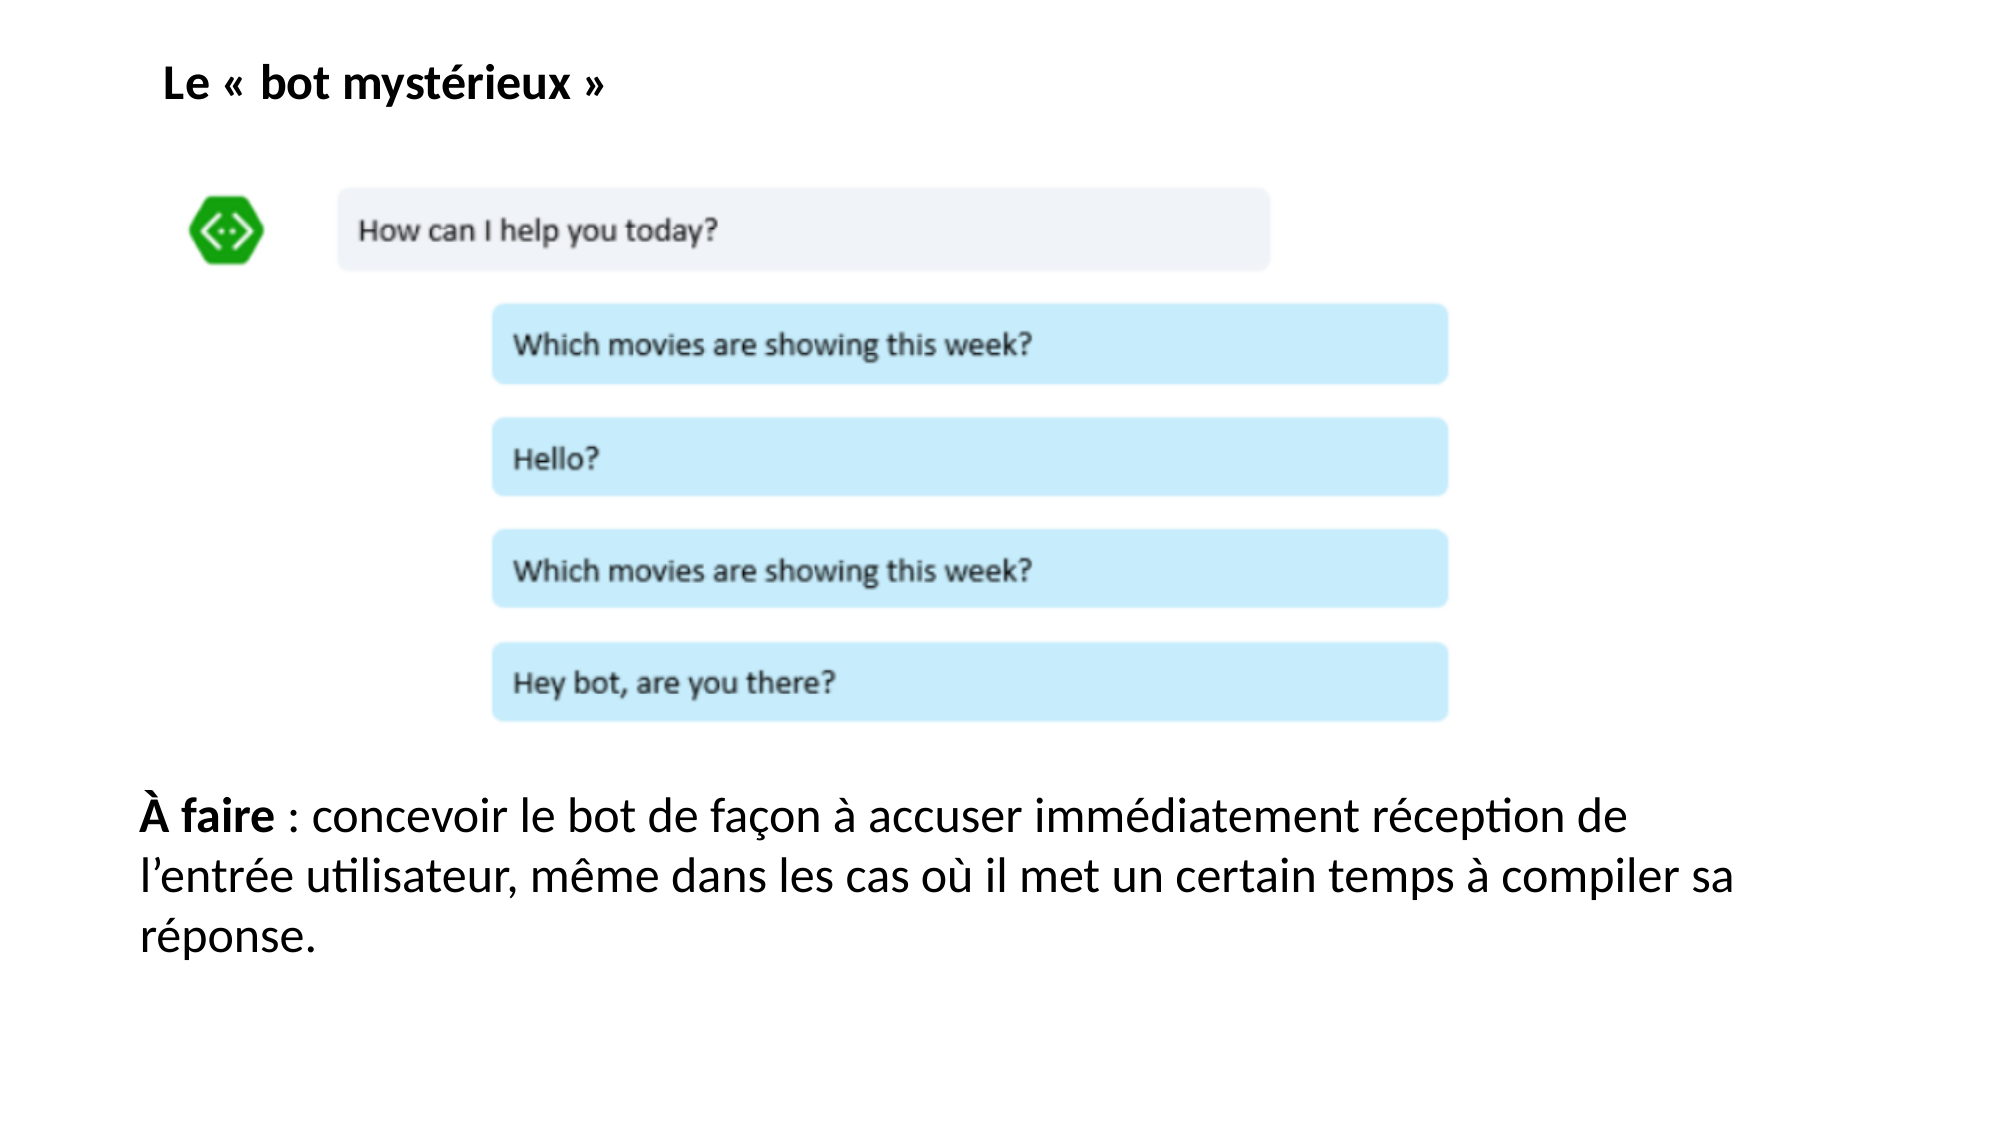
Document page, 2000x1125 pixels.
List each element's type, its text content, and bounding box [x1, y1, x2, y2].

text_box Le « bot mystérieux » [149, 42, 1780, 118]
picture [148, 141, 1470, 755]
text_box À faire : concevoir le bot de façon à accuser immédiatement réception de l’entrée utilisateur, même dans les cas où il met un certain temps à compiler sa réponse. [125, 775, 1779, 970]
